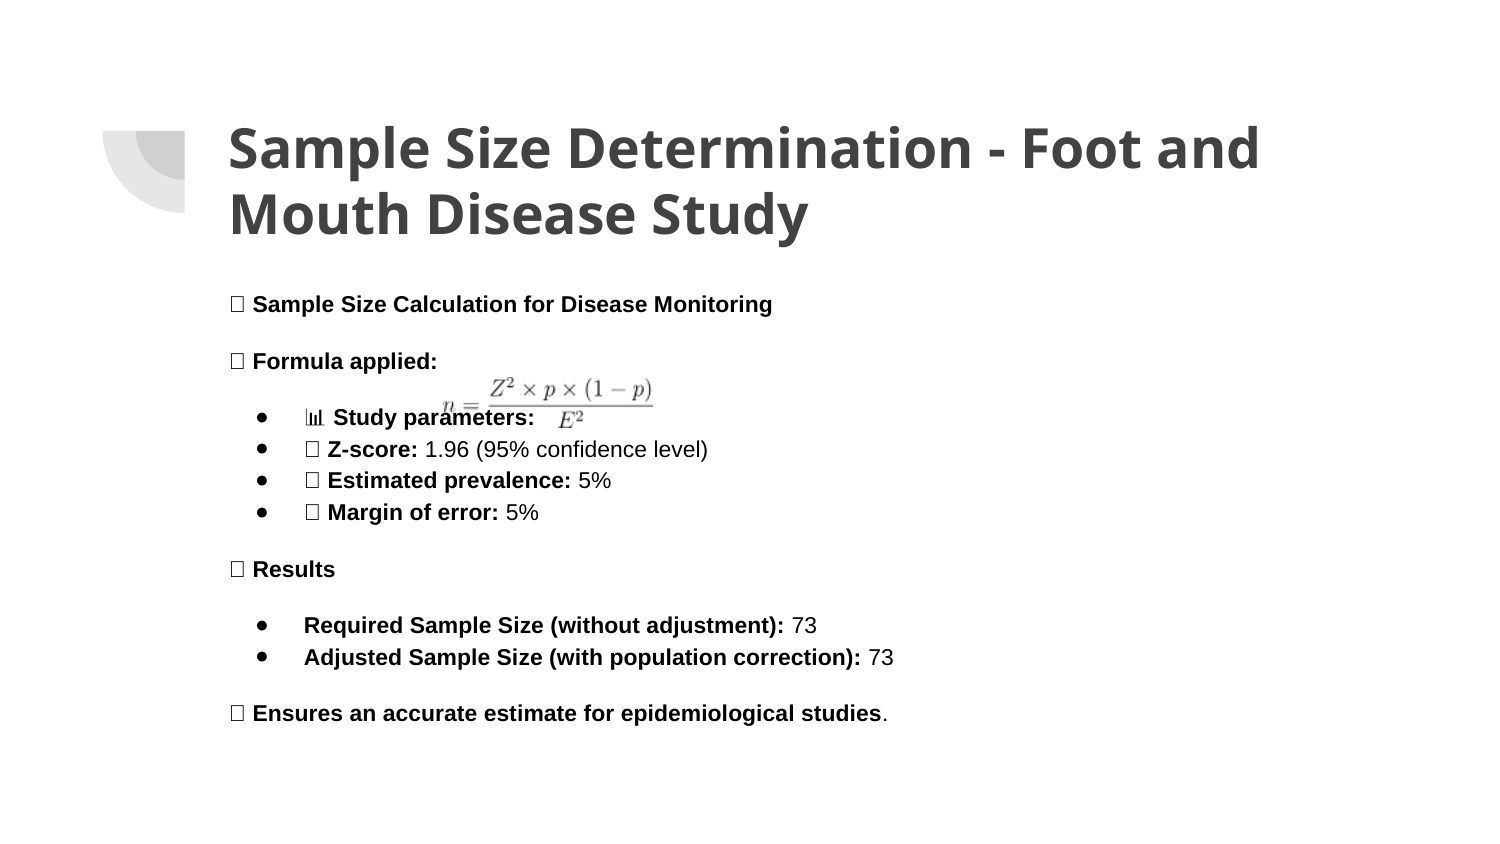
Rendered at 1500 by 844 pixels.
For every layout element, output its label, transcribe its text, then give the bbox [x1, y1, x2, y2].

list 📌 Sample Size Calculation for Disease Monitoring 🔬 Formula applied: 📊 Study parameters: ✅ Z-score: 1.96 (95% confidence level) ✅ Estimated prevalence: 5% ✅ Margin of error: 5% 📌 Results Required Sample Size (without adjustment): 73 Adjusted Sample Size (with population correction): 73 💡 Ensures an accurate estimate for epidemiological studies. [213, 270, 1368, 744]
title Sample Size Determination - Foot and Mouth Disease Study [213, 98, 1368, 263]
picture [442, 377, 653, 429]
